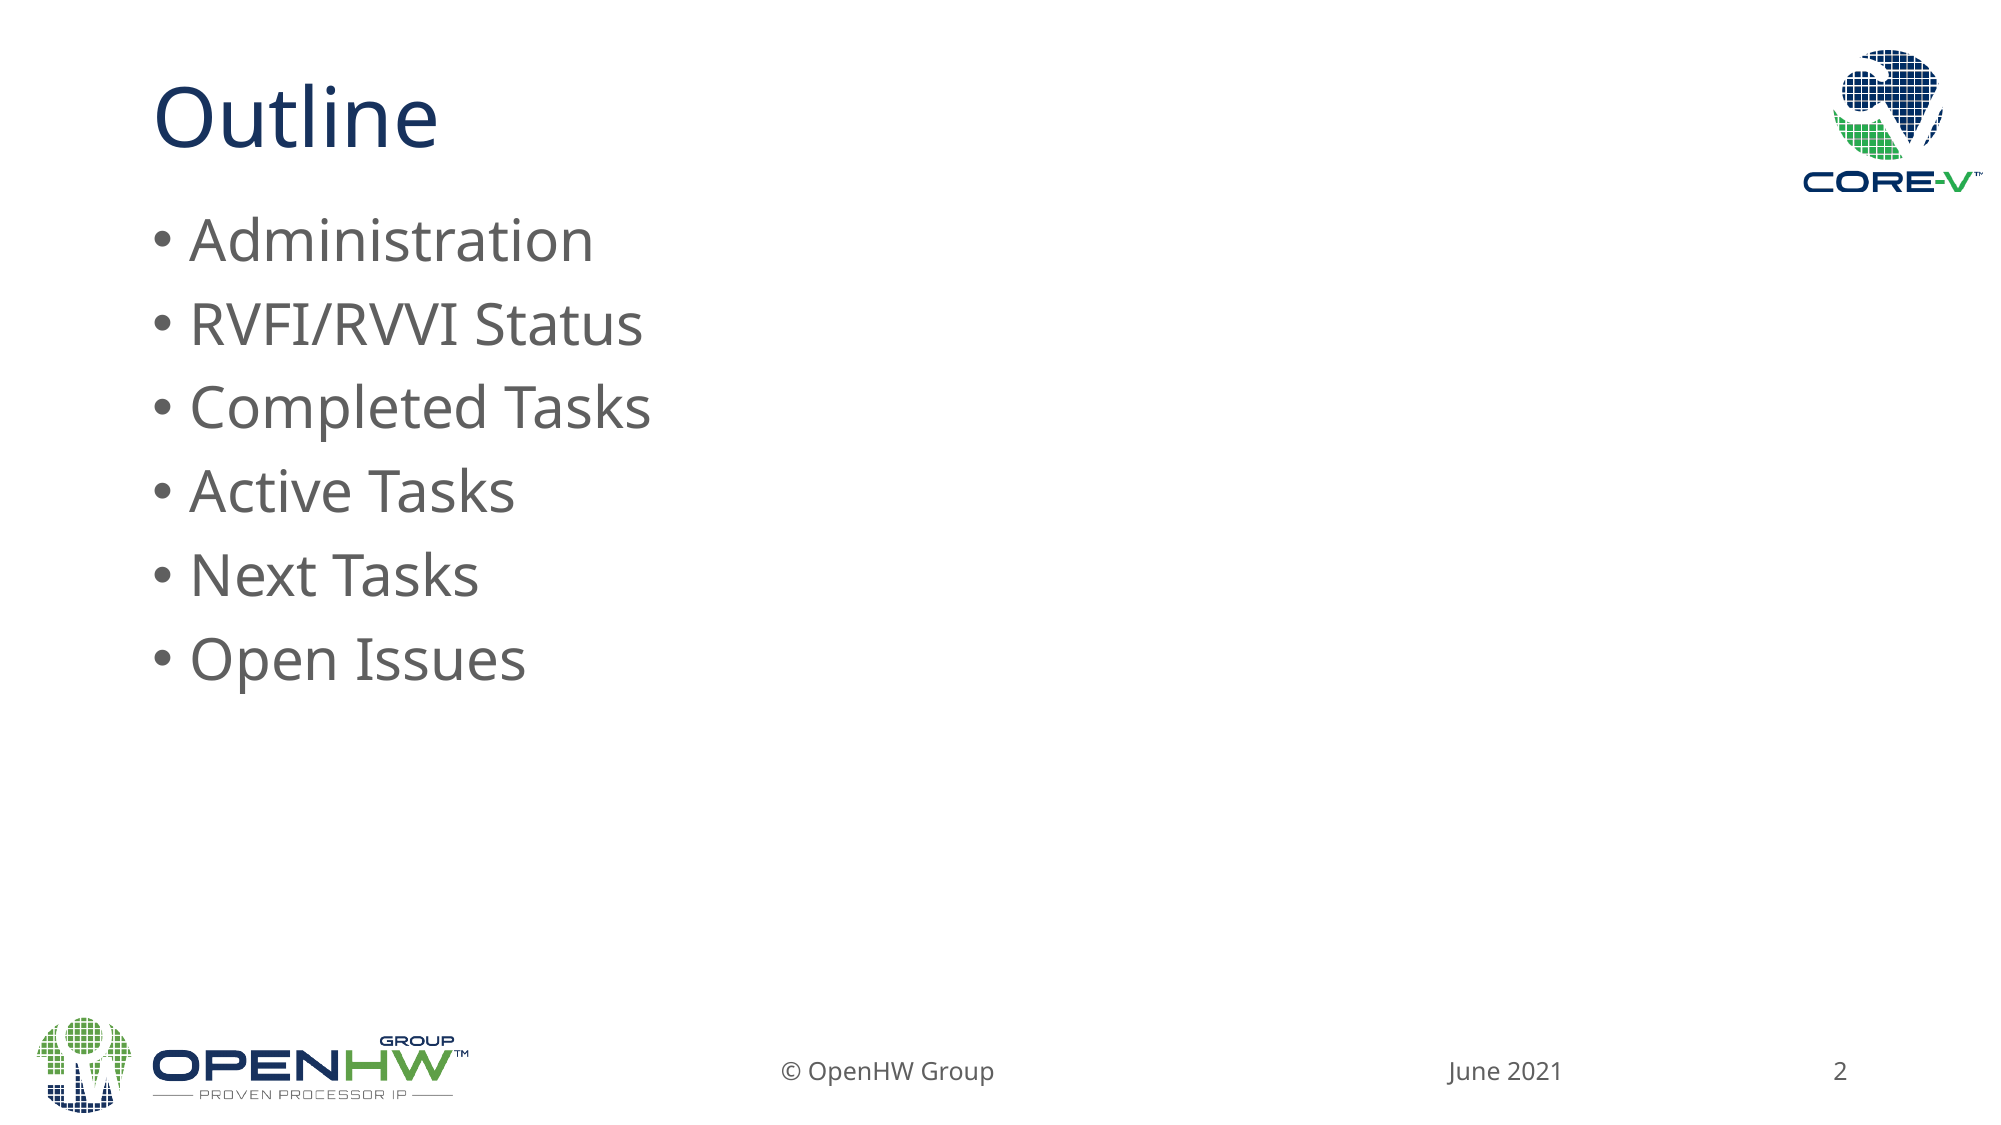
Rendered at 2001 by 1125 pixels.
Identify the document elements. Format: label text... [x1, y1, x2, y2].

slide_number 2 [1782, 1042, 1863, 1103]
picture [32, 1013, 473, 1117]
title Outline [137, 59, 1804, 181]
footer © OpenHW Group [550, 1042, 1226, 1103]
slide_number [1335, 1040, 1678, 1101]
list Administration RVFI/RVVI Status Completed Tasks Active Tasks Next Tasks Open Issues [137, 203, 1863, 1014]
